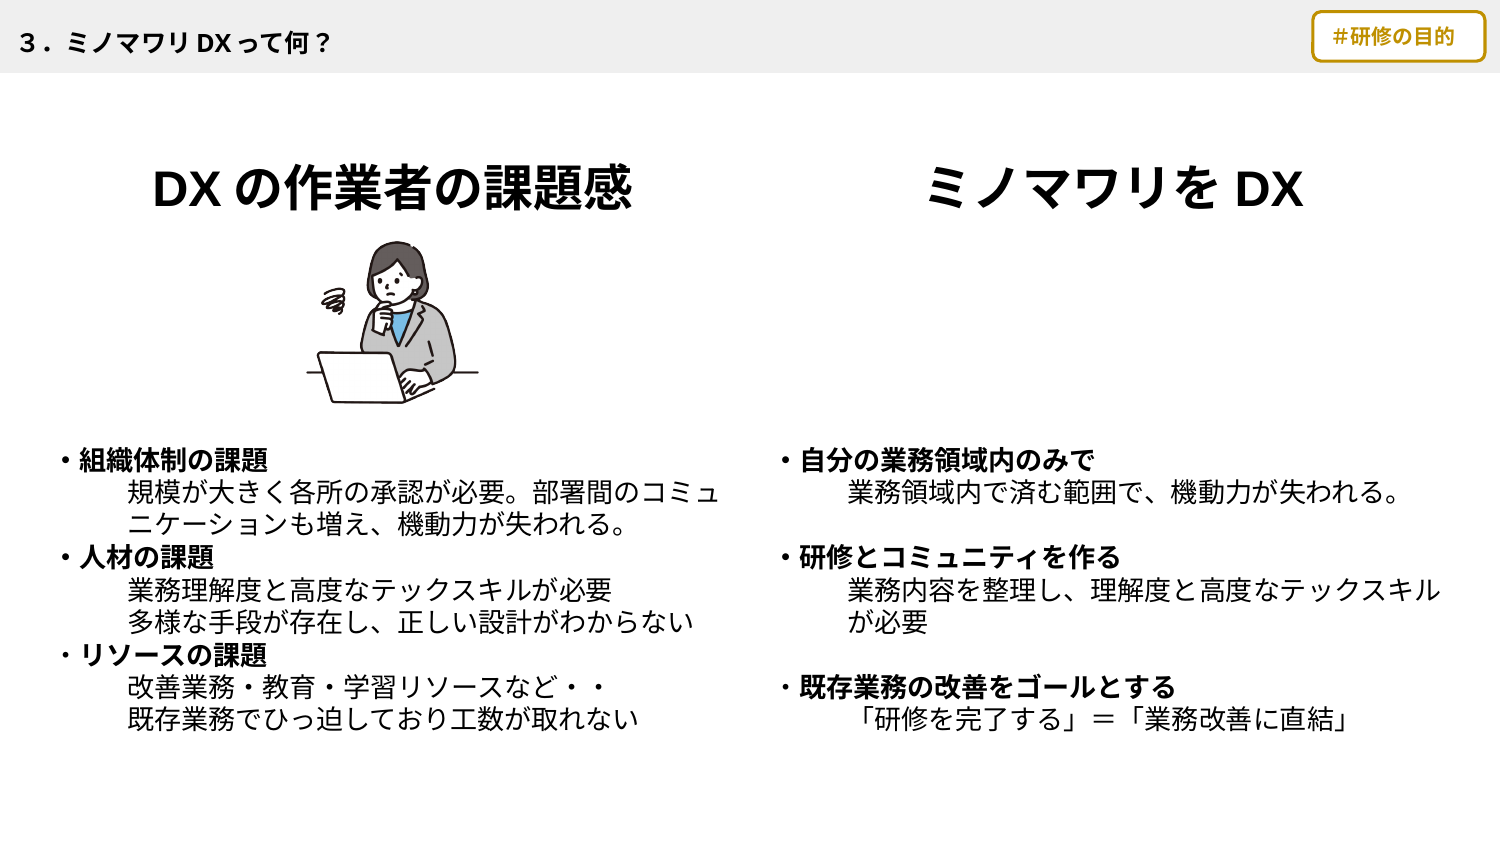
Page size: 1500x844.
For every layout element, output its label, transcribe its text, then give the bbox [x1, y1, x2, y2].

title ３．ミノマワリDXって何？ [0, 0, 1500, 73]
text_box ＃研修の目的 [1312, 11, 1485, 62]
text_box DXの作業者の課題感 ・組織体制の課題 規模が大きく各所の承認が必要。部署間のコミュニケーションも増え、機動力が失われる。 ・人材の課題 業務理解度と高度なテックスキルが必要 多様な手段が存在し、正しい設計がわからない ・リソースの課題 改善業務・教育・学習リソースなど・・ 既存業務でひっ迫しており工数が取れない [37, 131, 749, 751]
picture [306, 241, 480, 405]
text_box ミノマワリをDX ・自分の業務領域内のみで 業務領域内で済む範囲で、機動力が失われる。 ・研修とコミュニティを作る 業務内容を整理し、理解度と高度なテックスキルが必要 ・既存業務の改善をゴールとする 「研修を完了する」＝「業務改善に直結」 [757, 131, 1469, 751]
